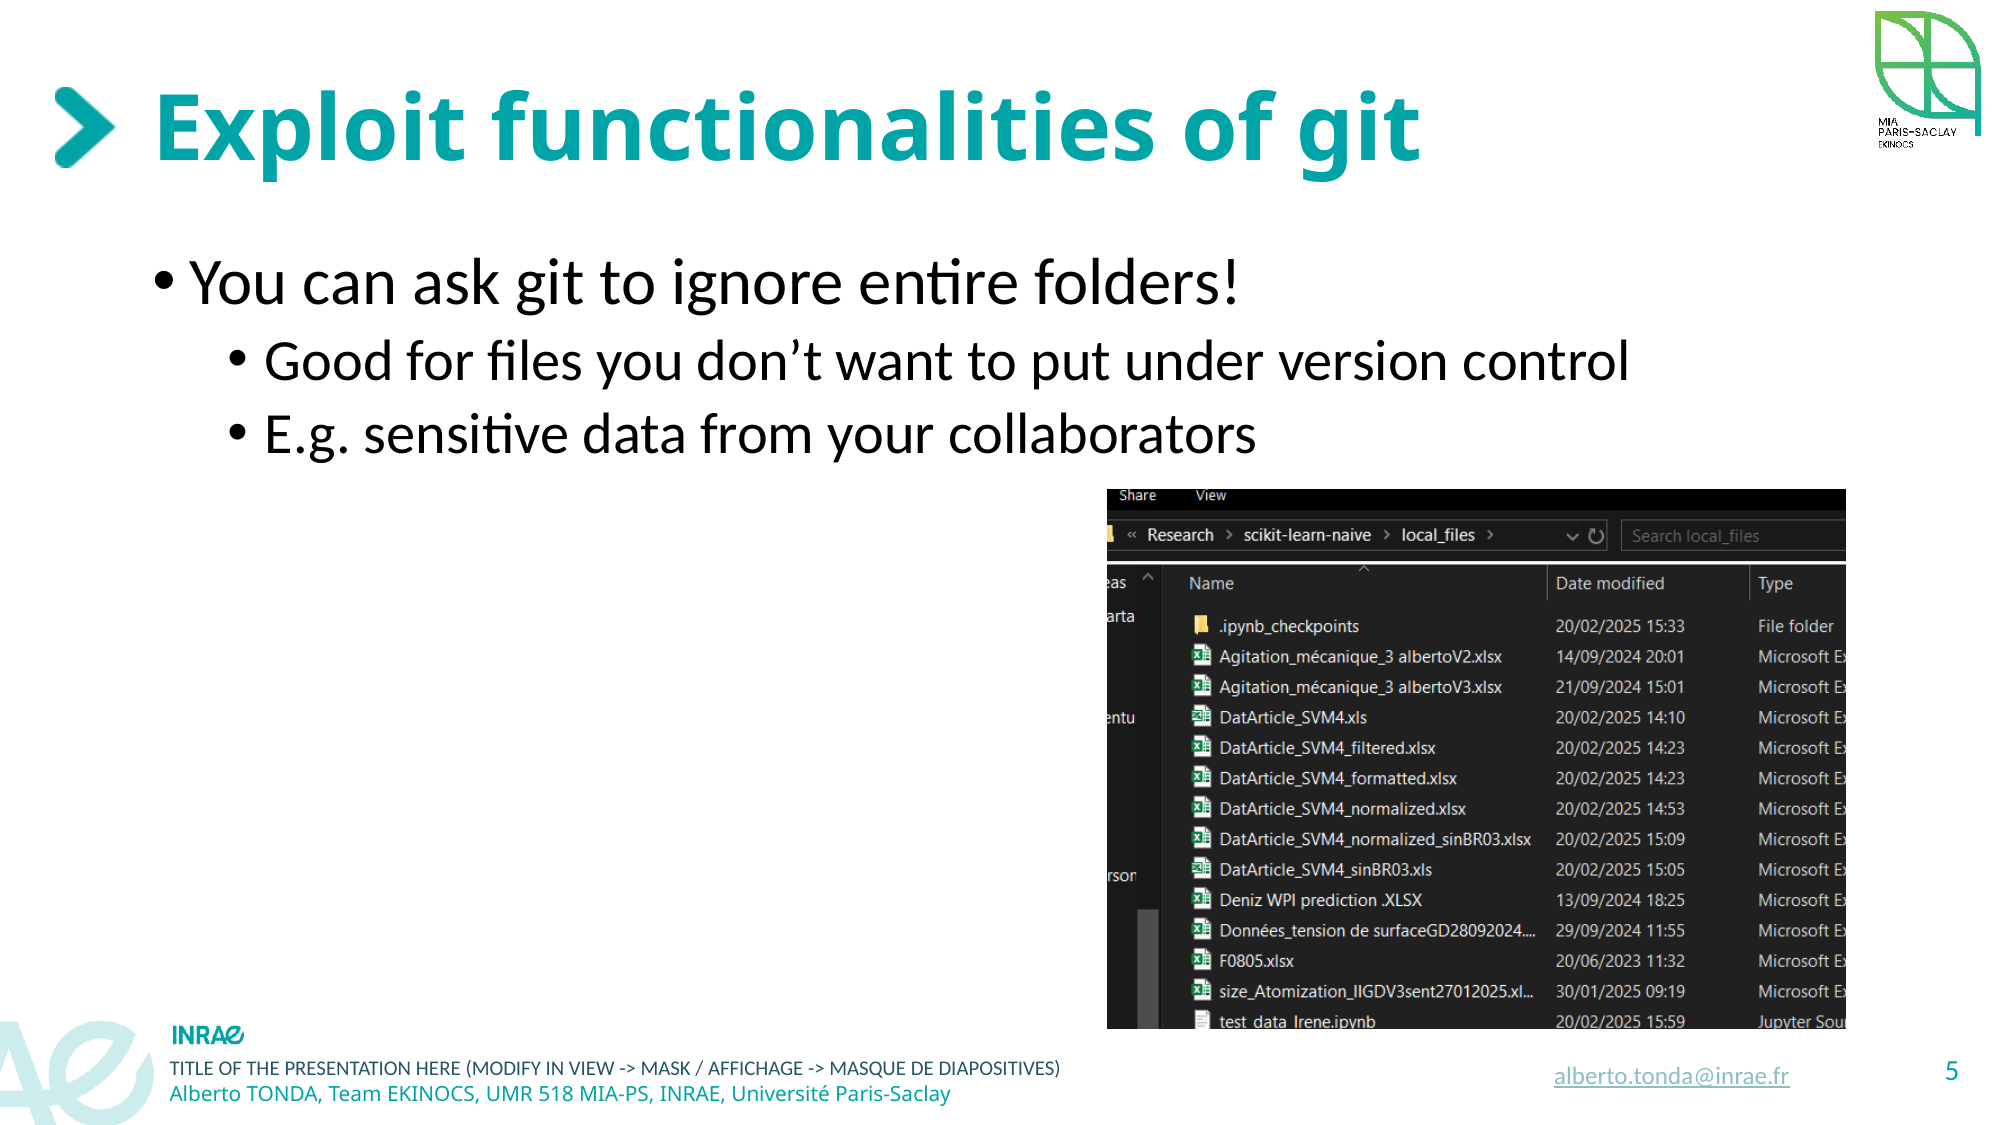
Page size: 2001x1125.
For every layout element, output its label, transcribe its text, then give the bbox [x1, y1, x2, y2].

slide_number 5 [1820, 1043, 1975, 1104]
list You can ask git to ignore entire folders! Good for files you don’t want to put under version control E.g. sensitive data from your collaborators [137, 239, 1863, 1014]
footer alberto.tonda@inrae.fr [1129, 1044, 1805, 1105]
picture [1855, 0, 2000, 168]
title Exploit functionalities of git [137, 59, 1863, 203]
picture [0, 1014, 277, 1125]
picture [1107, 489, 1846, 1029]
picture [55, 87, 118, 168]
